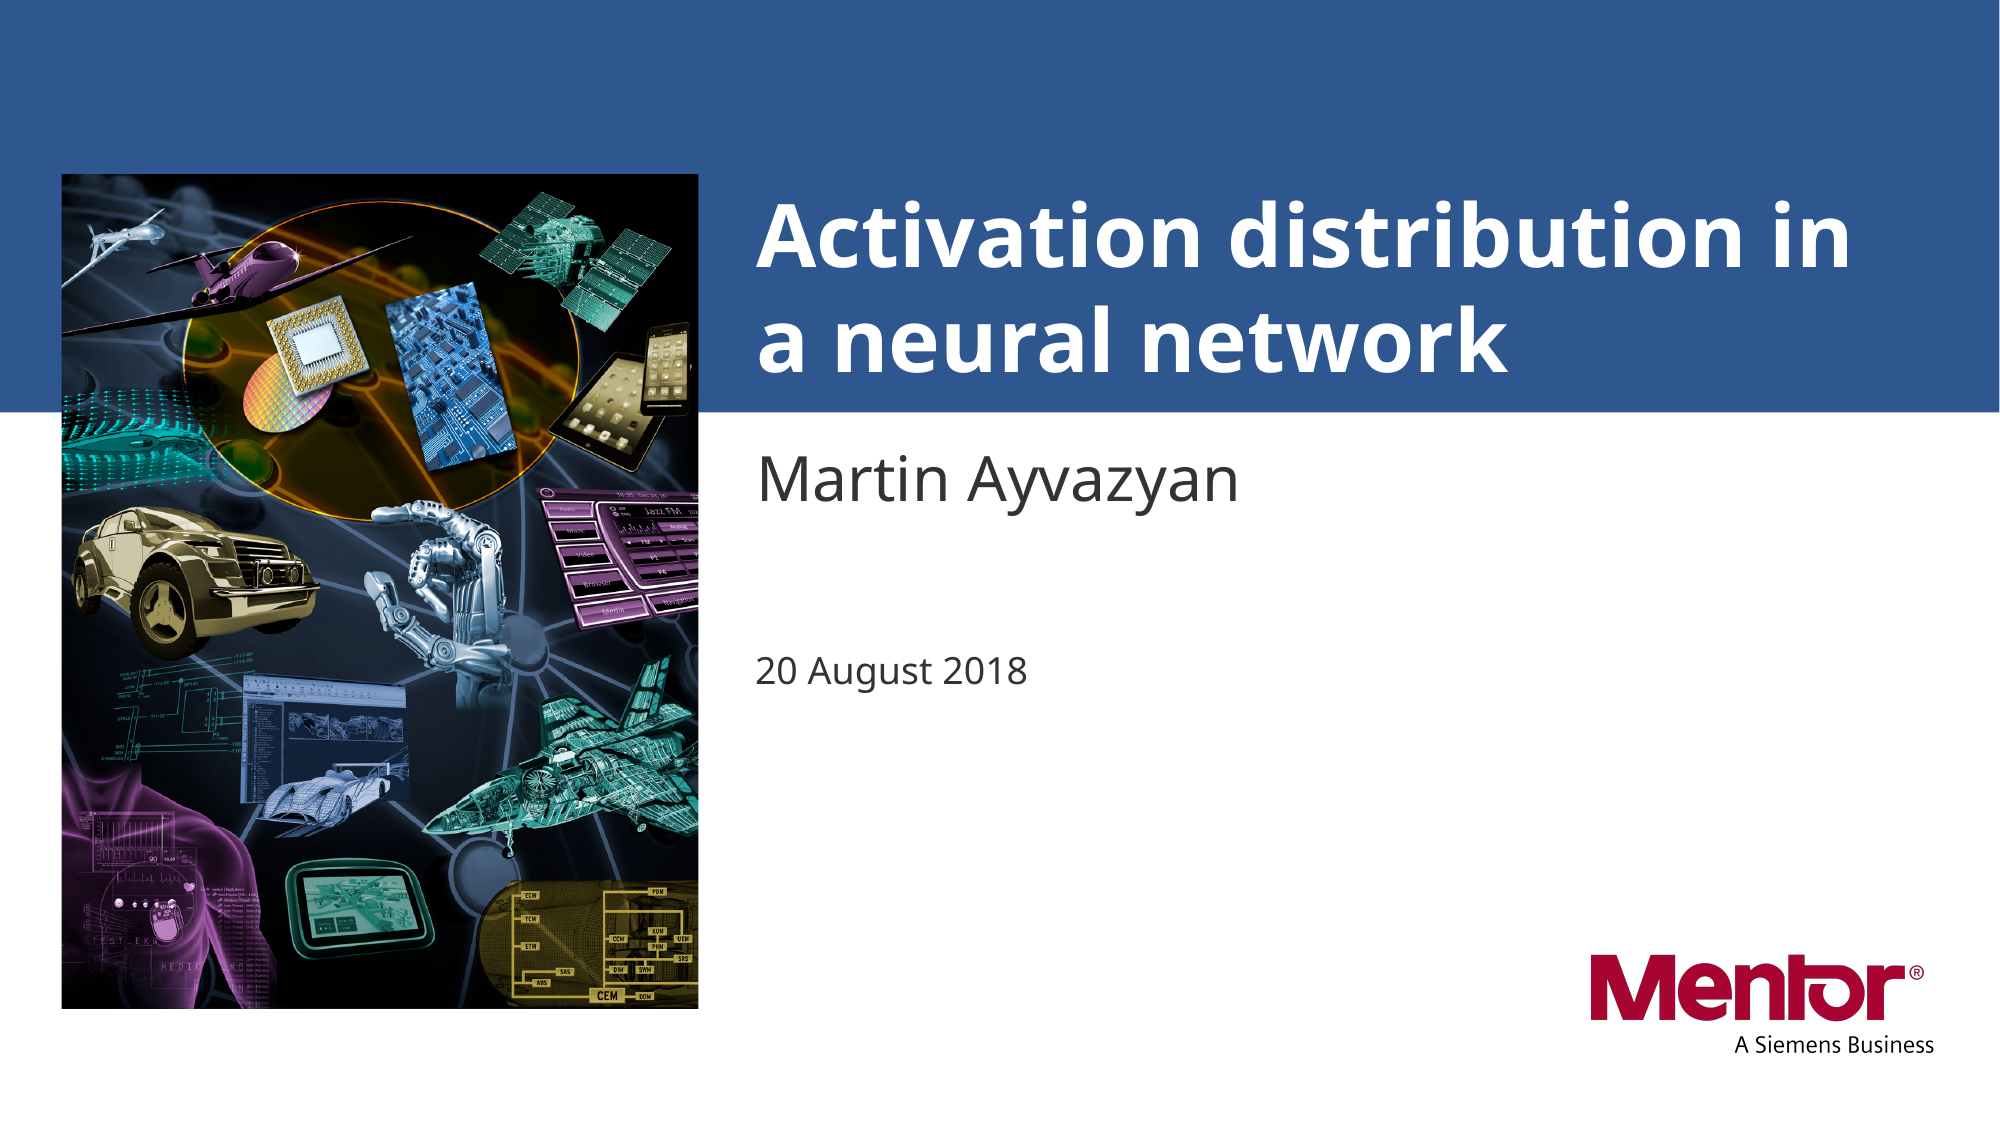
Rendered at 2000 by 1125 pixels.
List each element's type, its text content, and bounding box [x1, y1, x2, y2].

text_box 20 August 2018 [754, 637, 1916, 700]
picture [1591, 954, 1934, 1053]
title Activation distribution in a neural network [755, 45, 1917, 401]
subtitle Martin Ayvazyan [755, 428, 1919, 519]
picture [61, 174, 699, 1009]
